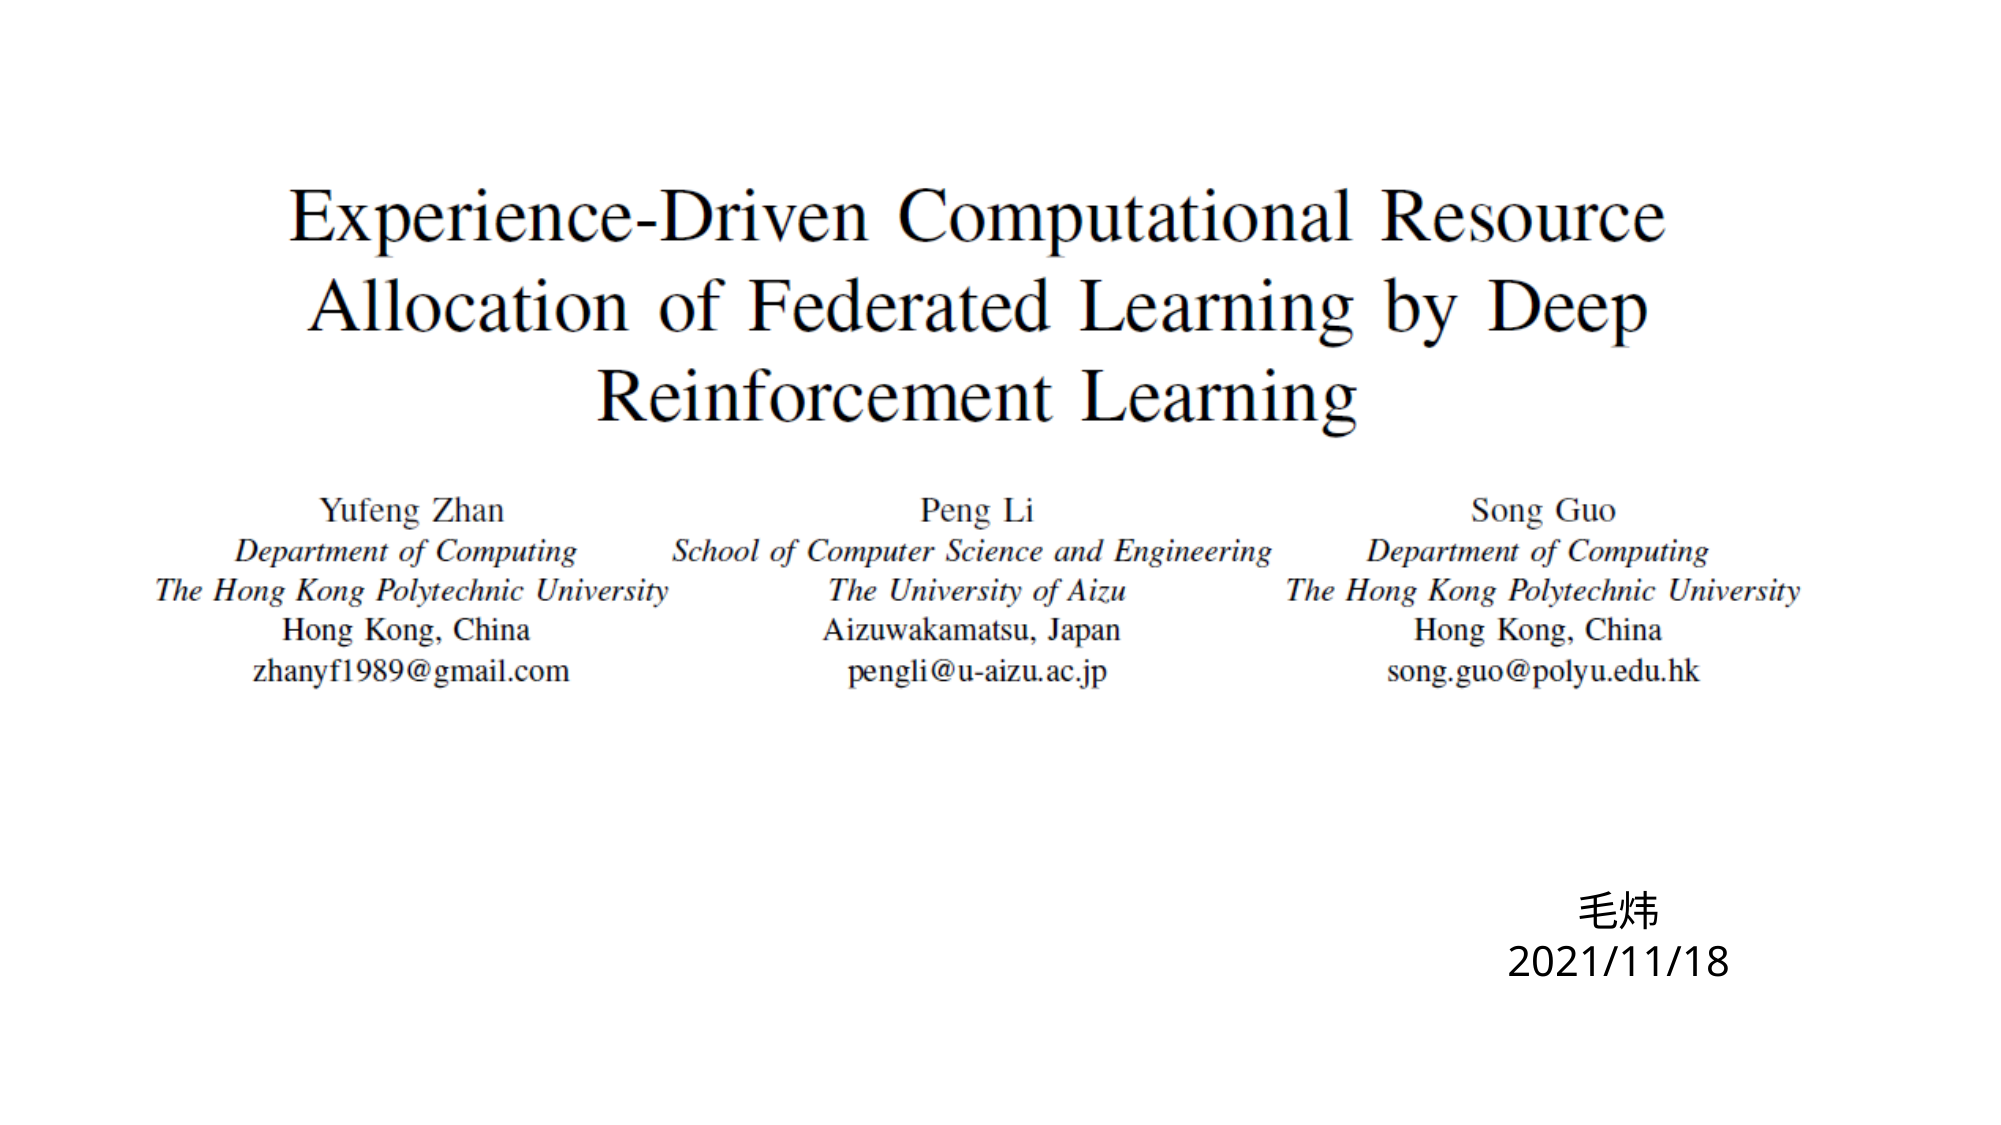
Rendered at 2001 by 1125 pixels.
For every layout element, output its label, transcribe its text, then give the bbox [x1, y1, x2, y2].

text_box 毛炜 2021/11/18 [1435, 877, 1803, 992]
picture [81, 168, 1860, 721]
